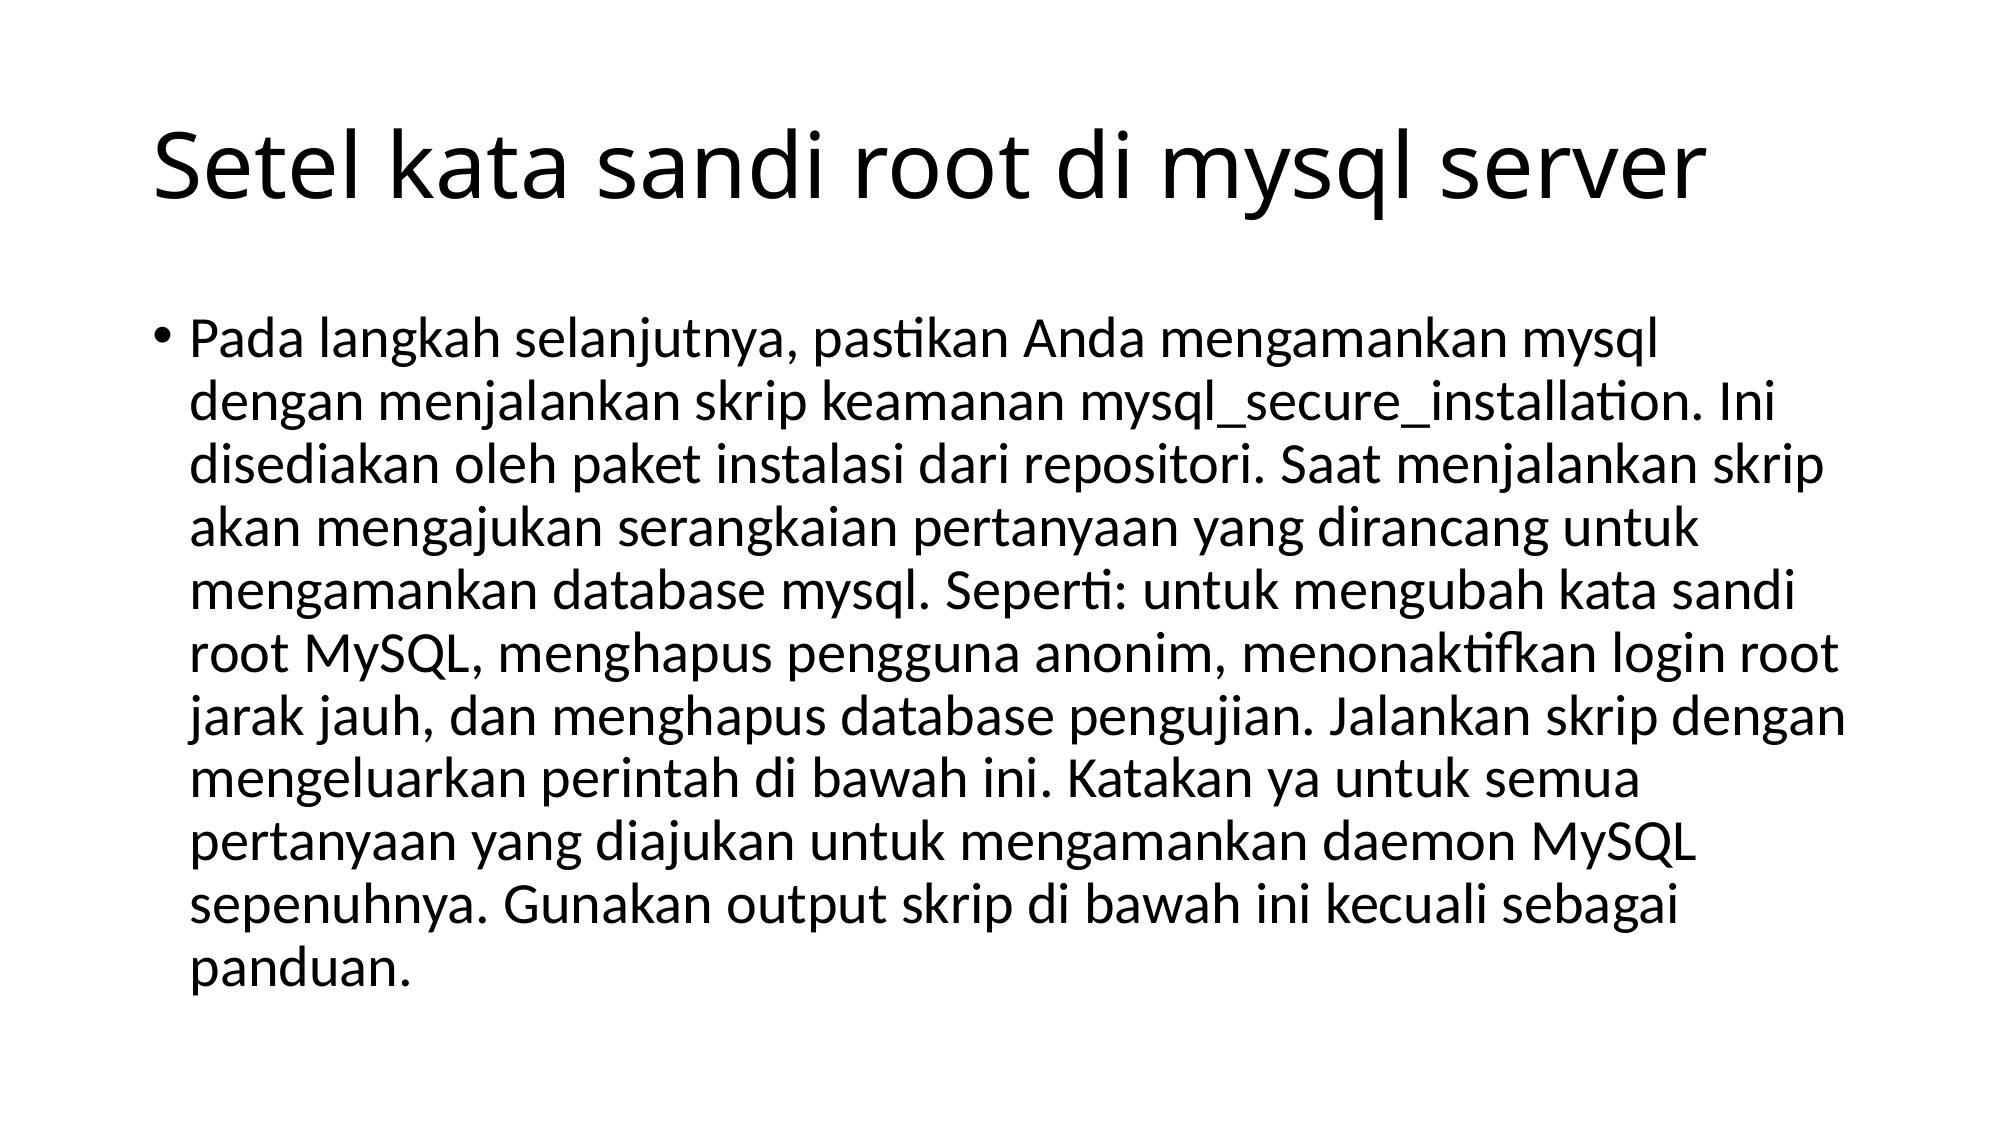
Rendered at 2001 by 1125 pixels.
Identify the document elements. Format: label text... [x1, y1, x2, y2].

list Pada langkah selanjutnya, pastikan Anda mengamankan mysql dengan menjalankan skrip keamanan mysql_secure_installation. Ini disediakan oleh paket instalasi dari repositori. Saat menjalankan skrip akan mengajukan serangkaian pertanyaan yang dirancang untuk mengamankan database mysql. Seperti: untuk mengubah kata sandi root MySQL, menghapus pengguna anonim, menonaktifkan login root jarak jauh, dan menghapus database pengujian. Jalankan skrip dengan mengeluarkan perintah di bawah ini. Katakan ya untuk semua pertanyaan yang diajukan untuk mengamankan daemon MySQL sepenuhnya. Gunakan output skrip di bawah ini kecuali sebagai panduan. [137, 299, 1863, 1014]
title Setel kata sandi root di mysql server [137, 59, 1863, 278]
